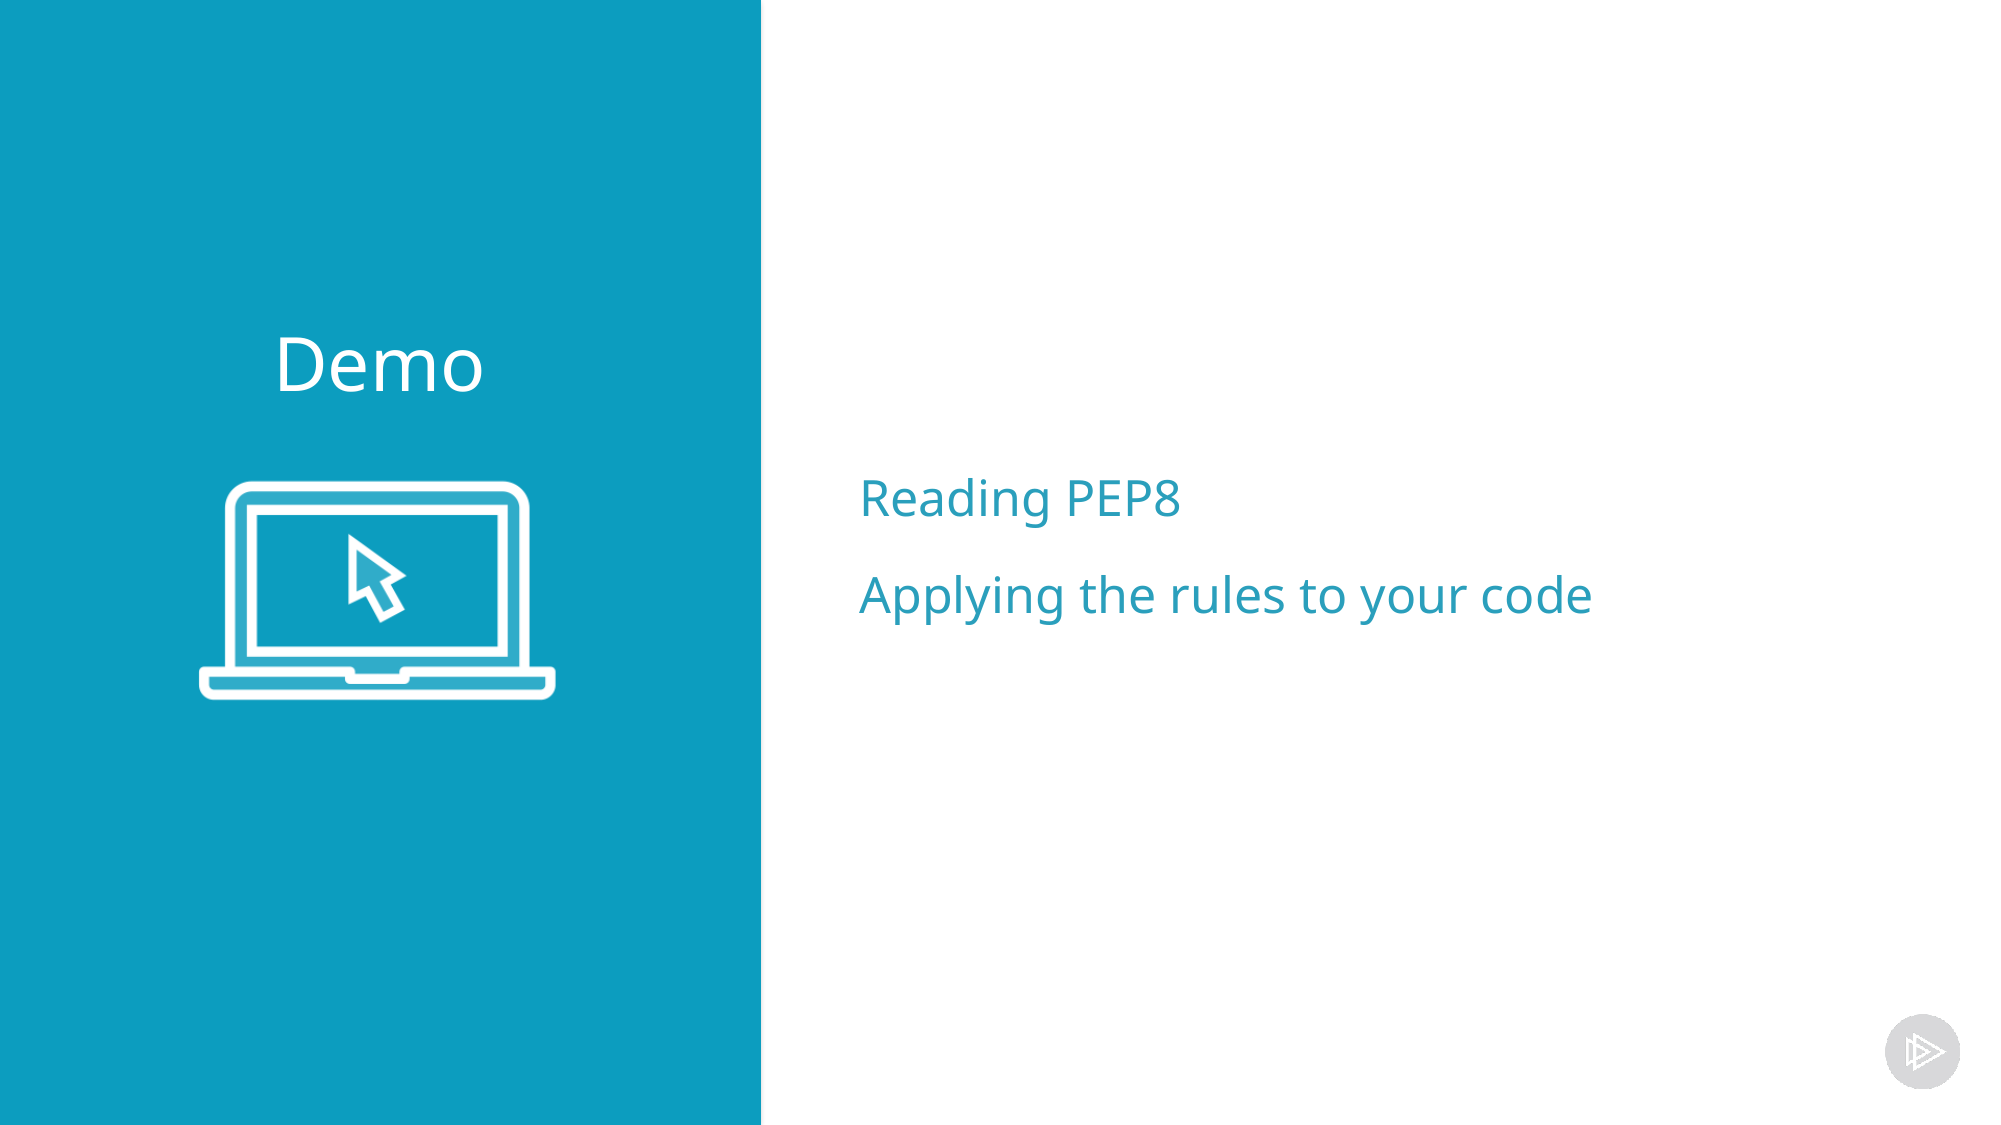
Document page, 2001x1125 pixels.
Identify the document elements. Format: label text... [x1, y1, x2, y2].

picture [199, 481, 555, 700]
list Reading PEP8 Applying the rules to your code [849, 53, 1911, 1037]
